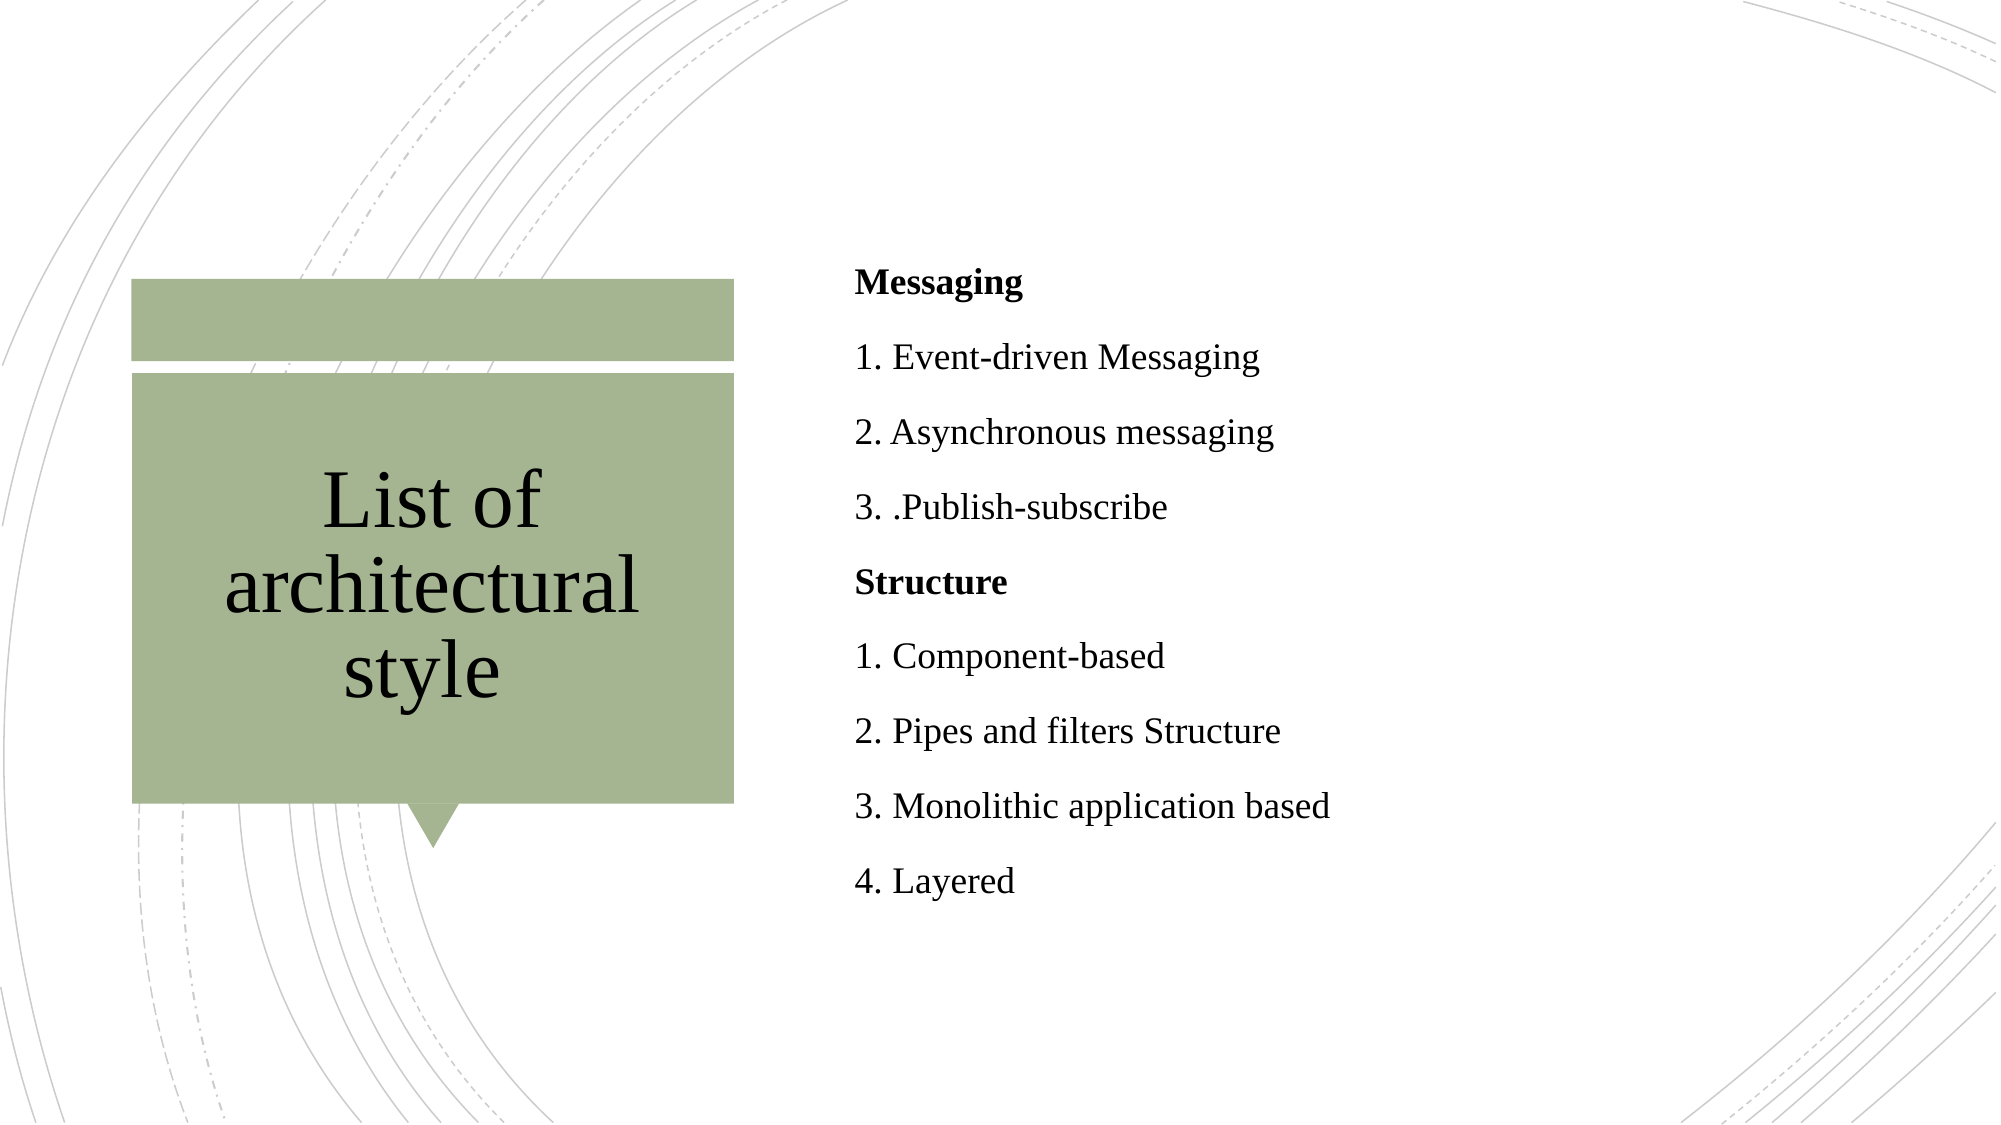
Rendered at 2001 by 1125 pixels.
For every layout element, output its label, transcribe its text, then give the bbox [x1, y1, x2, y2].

title List of architectural style [145, 385, 720, 789]
list Messaging 1. Event-driven Messaging 2. Asynchronous messaging 3. .Publish-subscribe Structure 1. Component-based 2. Pipes and filters Structure 3. Monolithic application based 4. Layered [839, 144, 1871, 1006]
